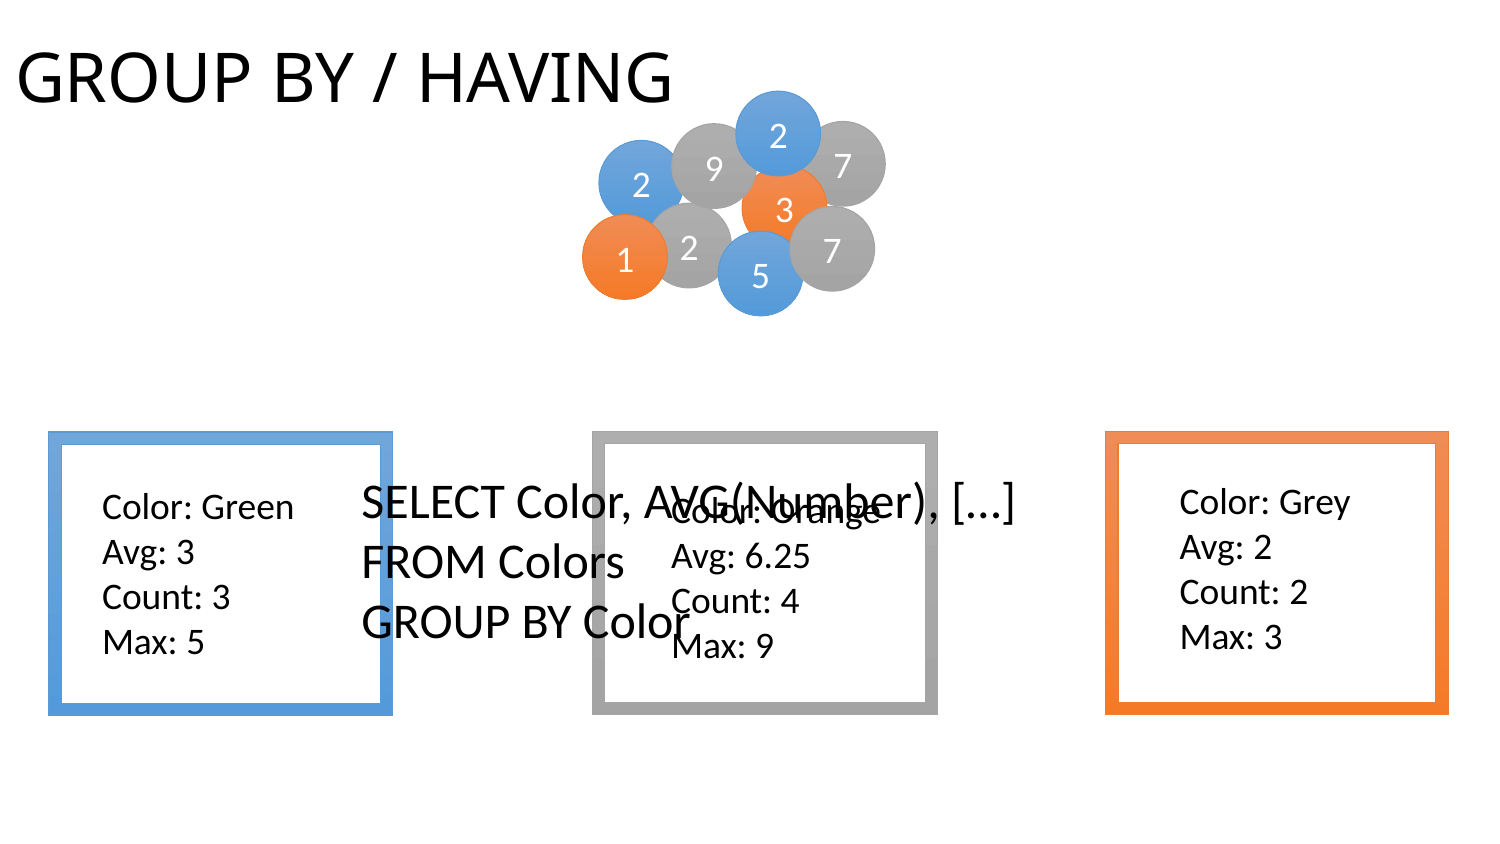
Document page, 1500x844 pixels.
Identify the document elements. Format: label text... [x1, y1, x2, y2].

text_box [1105, 431, 1449, 715]
text_box 5 [717, 230, 803, 317]
text_box 9 [671, 123, 757, 209]
text_box [592, 431, 938, 460]
text_box Color: Grey Avg: 2 Count: 2 Max: 3 [1164, 469, 1366, 665]
title GROUP BY / HAVING [0, 0, 1294, 163]
text_box 3 [741, 169, 828, 241]
text_box [592, 656, 938, 715]
text_box SELECT Color, AVG(Number), […] FROM Colors GROUP BY Color [346, 460, 1372, 656]
text_box 2 [598, 139, 683, 222]
text_box 7 [789, 205, 876, 292]
text_box [48, 431, 393, 716]
text_box 7 [804, 120, 886, 207]
text_box 1 [582, 214, 668, 300]
text_box Color: Green Avg: 3 Count: 3 Max: 5 [87, 474, 311, 670]
text_box 2 [735, 90, 822, 177]
text_box 2 [652, 202, 732, 289]
text_box Color: Orange Avg: 6.25 Count: 4 Max: 9 [656, 478, 897, 674]
